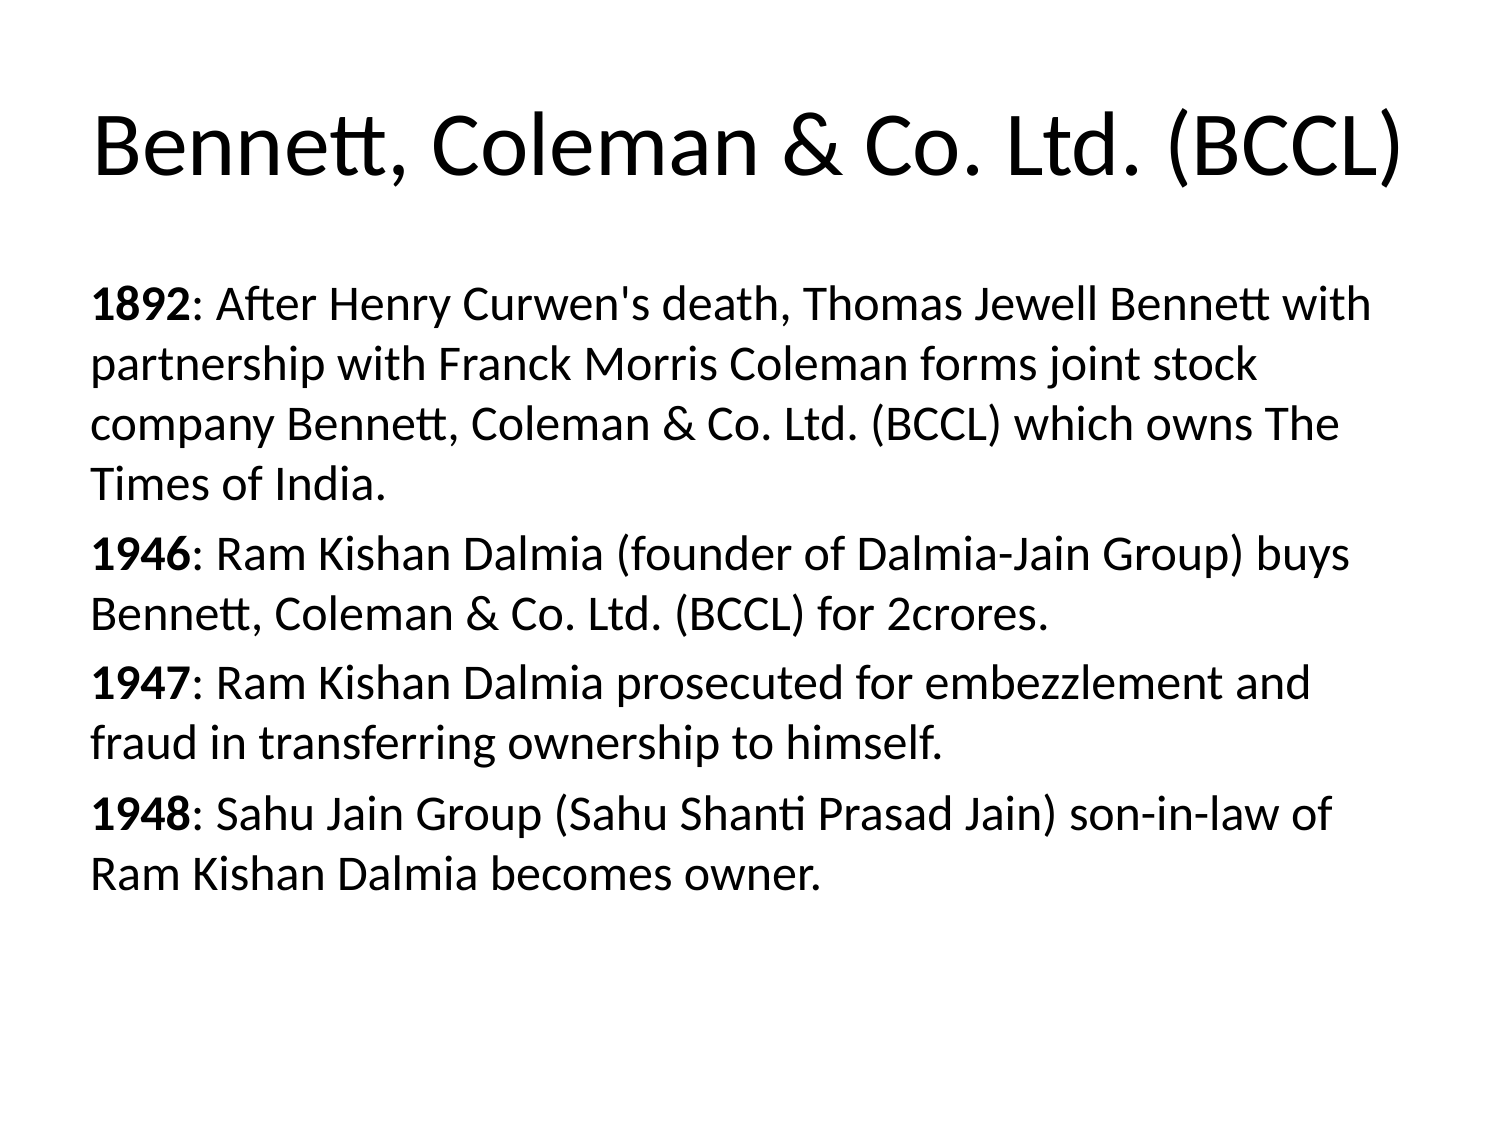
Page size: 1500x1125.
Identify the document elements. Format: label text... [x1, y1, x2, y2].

title Bennett, Coleman & Co. Ltd. (BCCL) [75, 45, 1425, 233]
list 1892: After Henry Curwen's death, Thomas Jewell Bennett with partnership with Franck Morris Coleman forms joint stock company Bennett, Coleman & Co. Ltd. (BCCL) which owns The Times of India. 1946: Ram Kishan Dalmia (founder of Dalmia-Jain Group) buys Bennett, Coleman & Co. Ltd. (BCCL) for 2crores. 1947: Ram Kishan Dalmia prosecuted for embezzlement and fraud in transferring ownership to himself. 1948: Sahu Jain Group (Sahu Shanti Prasad Jain) son-in-law of Ram Kishan Dalmia becomes owner. [75, 262, 1425, 1005]
